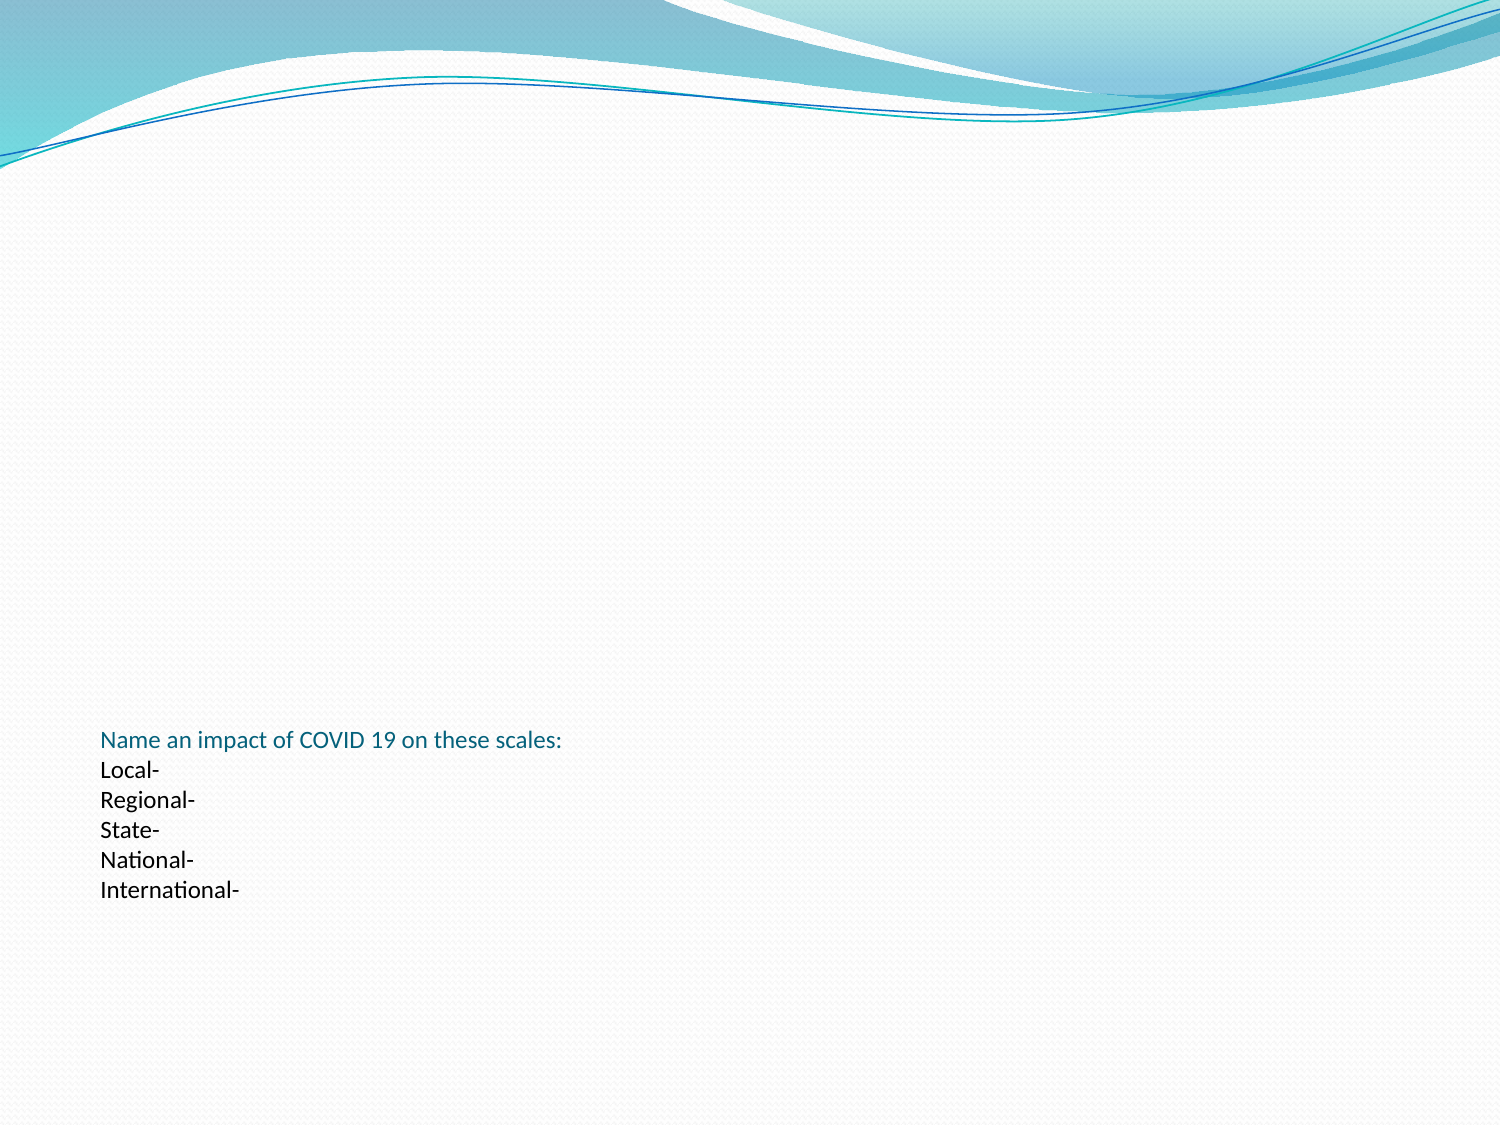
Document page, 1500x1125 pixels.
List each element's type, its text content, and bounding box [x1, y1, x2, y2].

title Name an impact of COVID 19 on these scales: Local- Regional- State- National- International- [100, 716, 1451, 904]
